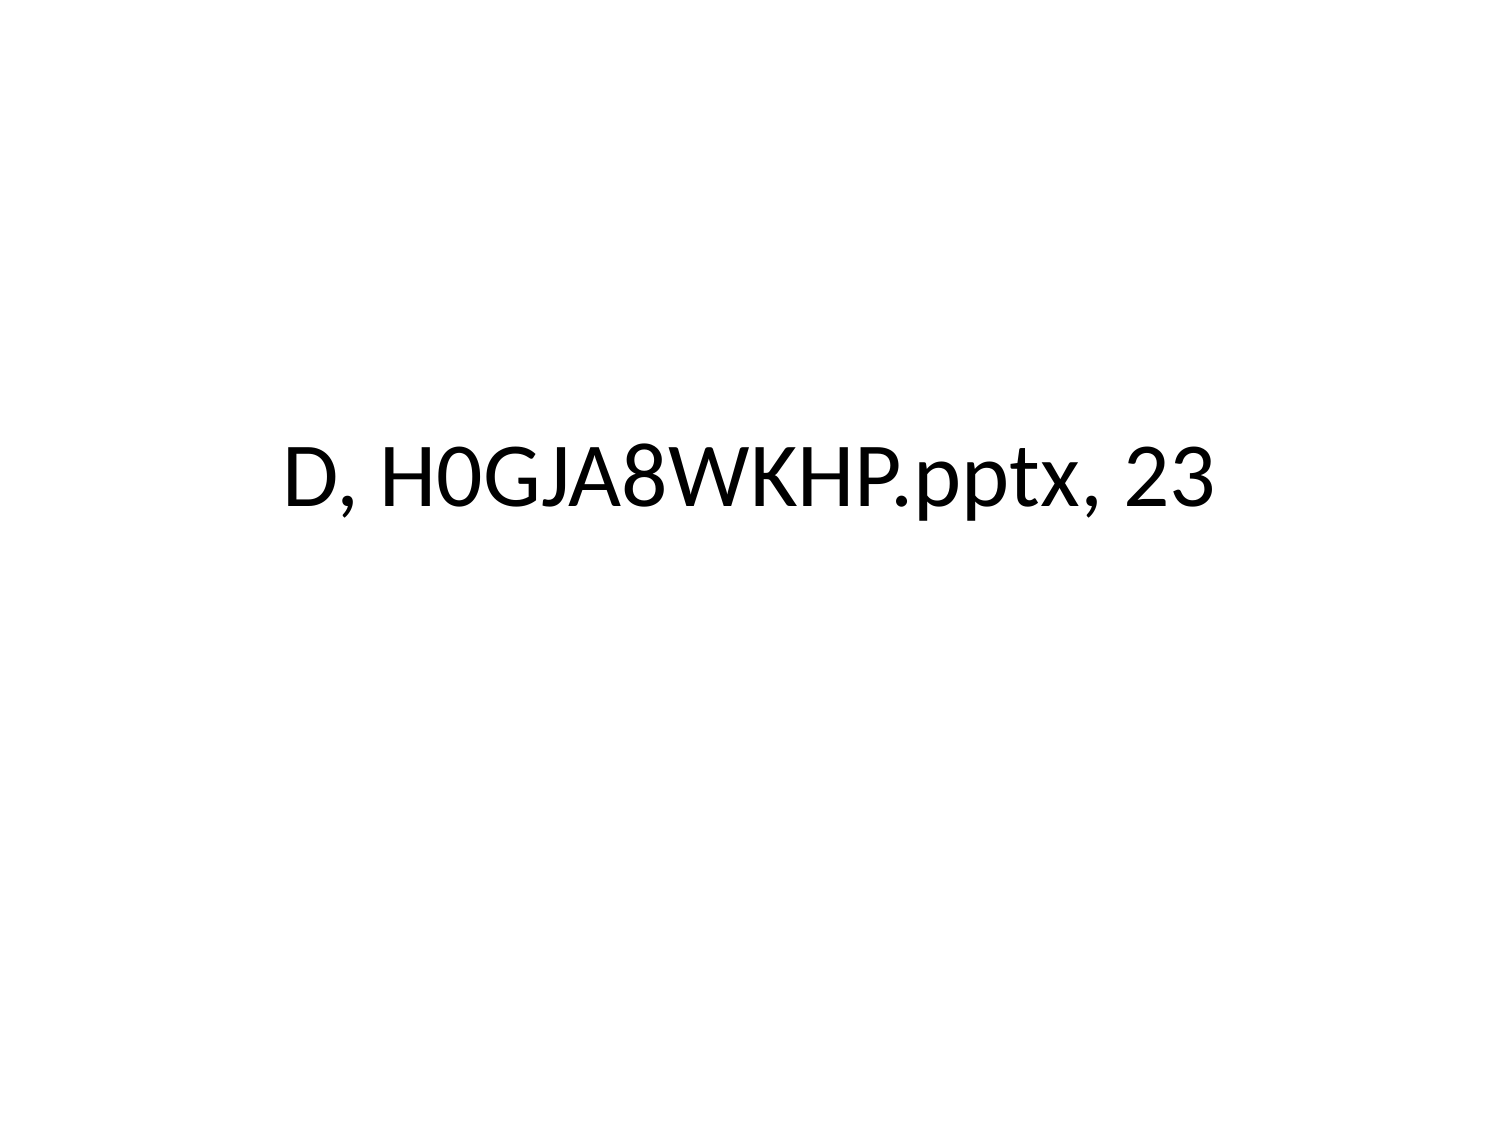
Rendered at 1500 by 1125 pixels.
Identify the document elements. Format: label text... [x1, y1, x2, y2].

title D, H0GJA8WKHP.pptx, 23 [112, 349, 1388, 591]
